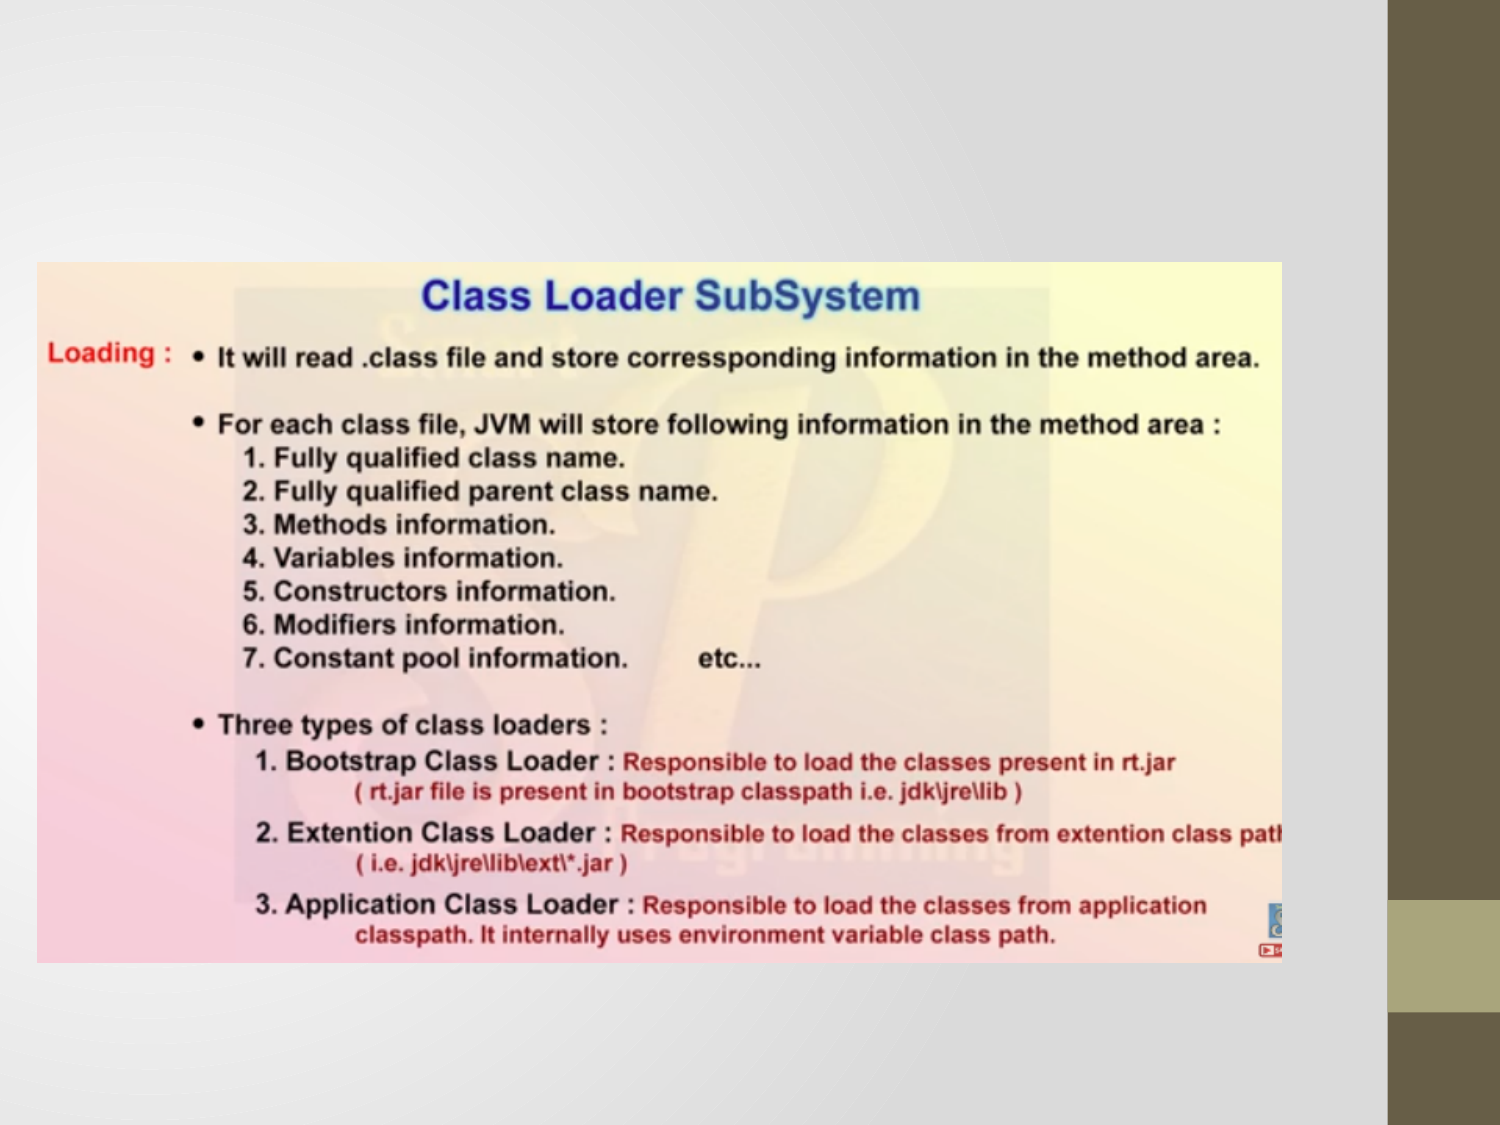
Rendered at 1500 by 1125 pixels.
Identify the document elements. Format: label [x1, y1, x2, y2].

picture [36, 261, 1282, 963]
